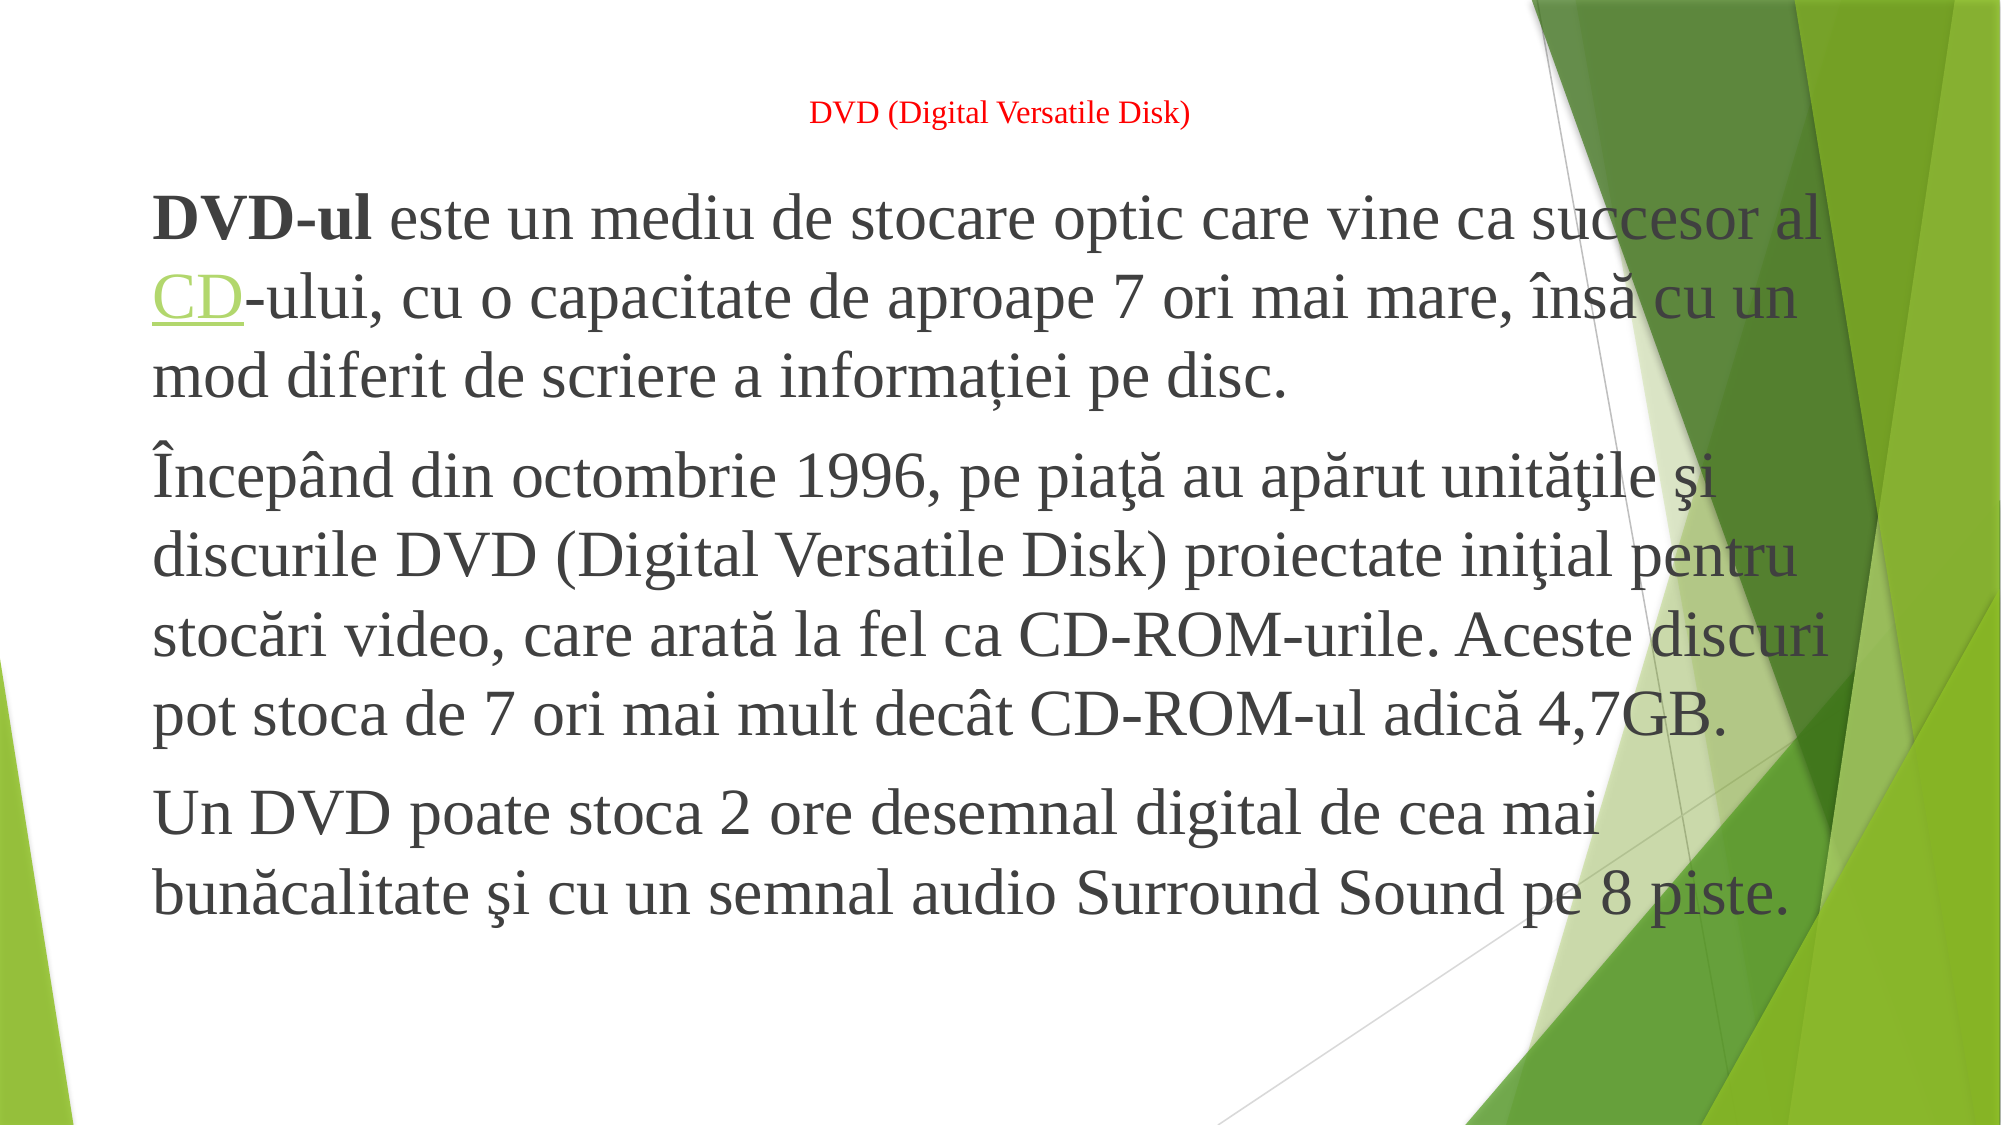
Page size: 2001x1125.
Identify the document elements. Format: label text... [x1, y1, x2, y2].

list DVD-ul este un mediu de stocare optic care vine ca succesor al CD-ului, cu o capacitate de aproape 7 ori mai mare, însă cu un mod diferit de scriere a informației pe disc. Începând din octombrie 1996, pe piaţă au apărut unităţile şi discurile DVD (Digital Versatile Disk) proiectate iniţial pentru stocări video, care arată la fel ca CD-ROM-urile. Aceste discuri pot stoca de 7 ori mai mult decât CD-ROM-ul adică 4,7GB. Un DVD poate stoca 2 ore desemnal digital de cea mai bunăcalitate şi cu un semnal audio Surround Sound pe 8 piste. [137, 165, 1863, 1014]
title DVD (Digital Versatile Disk) [137, 82, 1863, 165]
